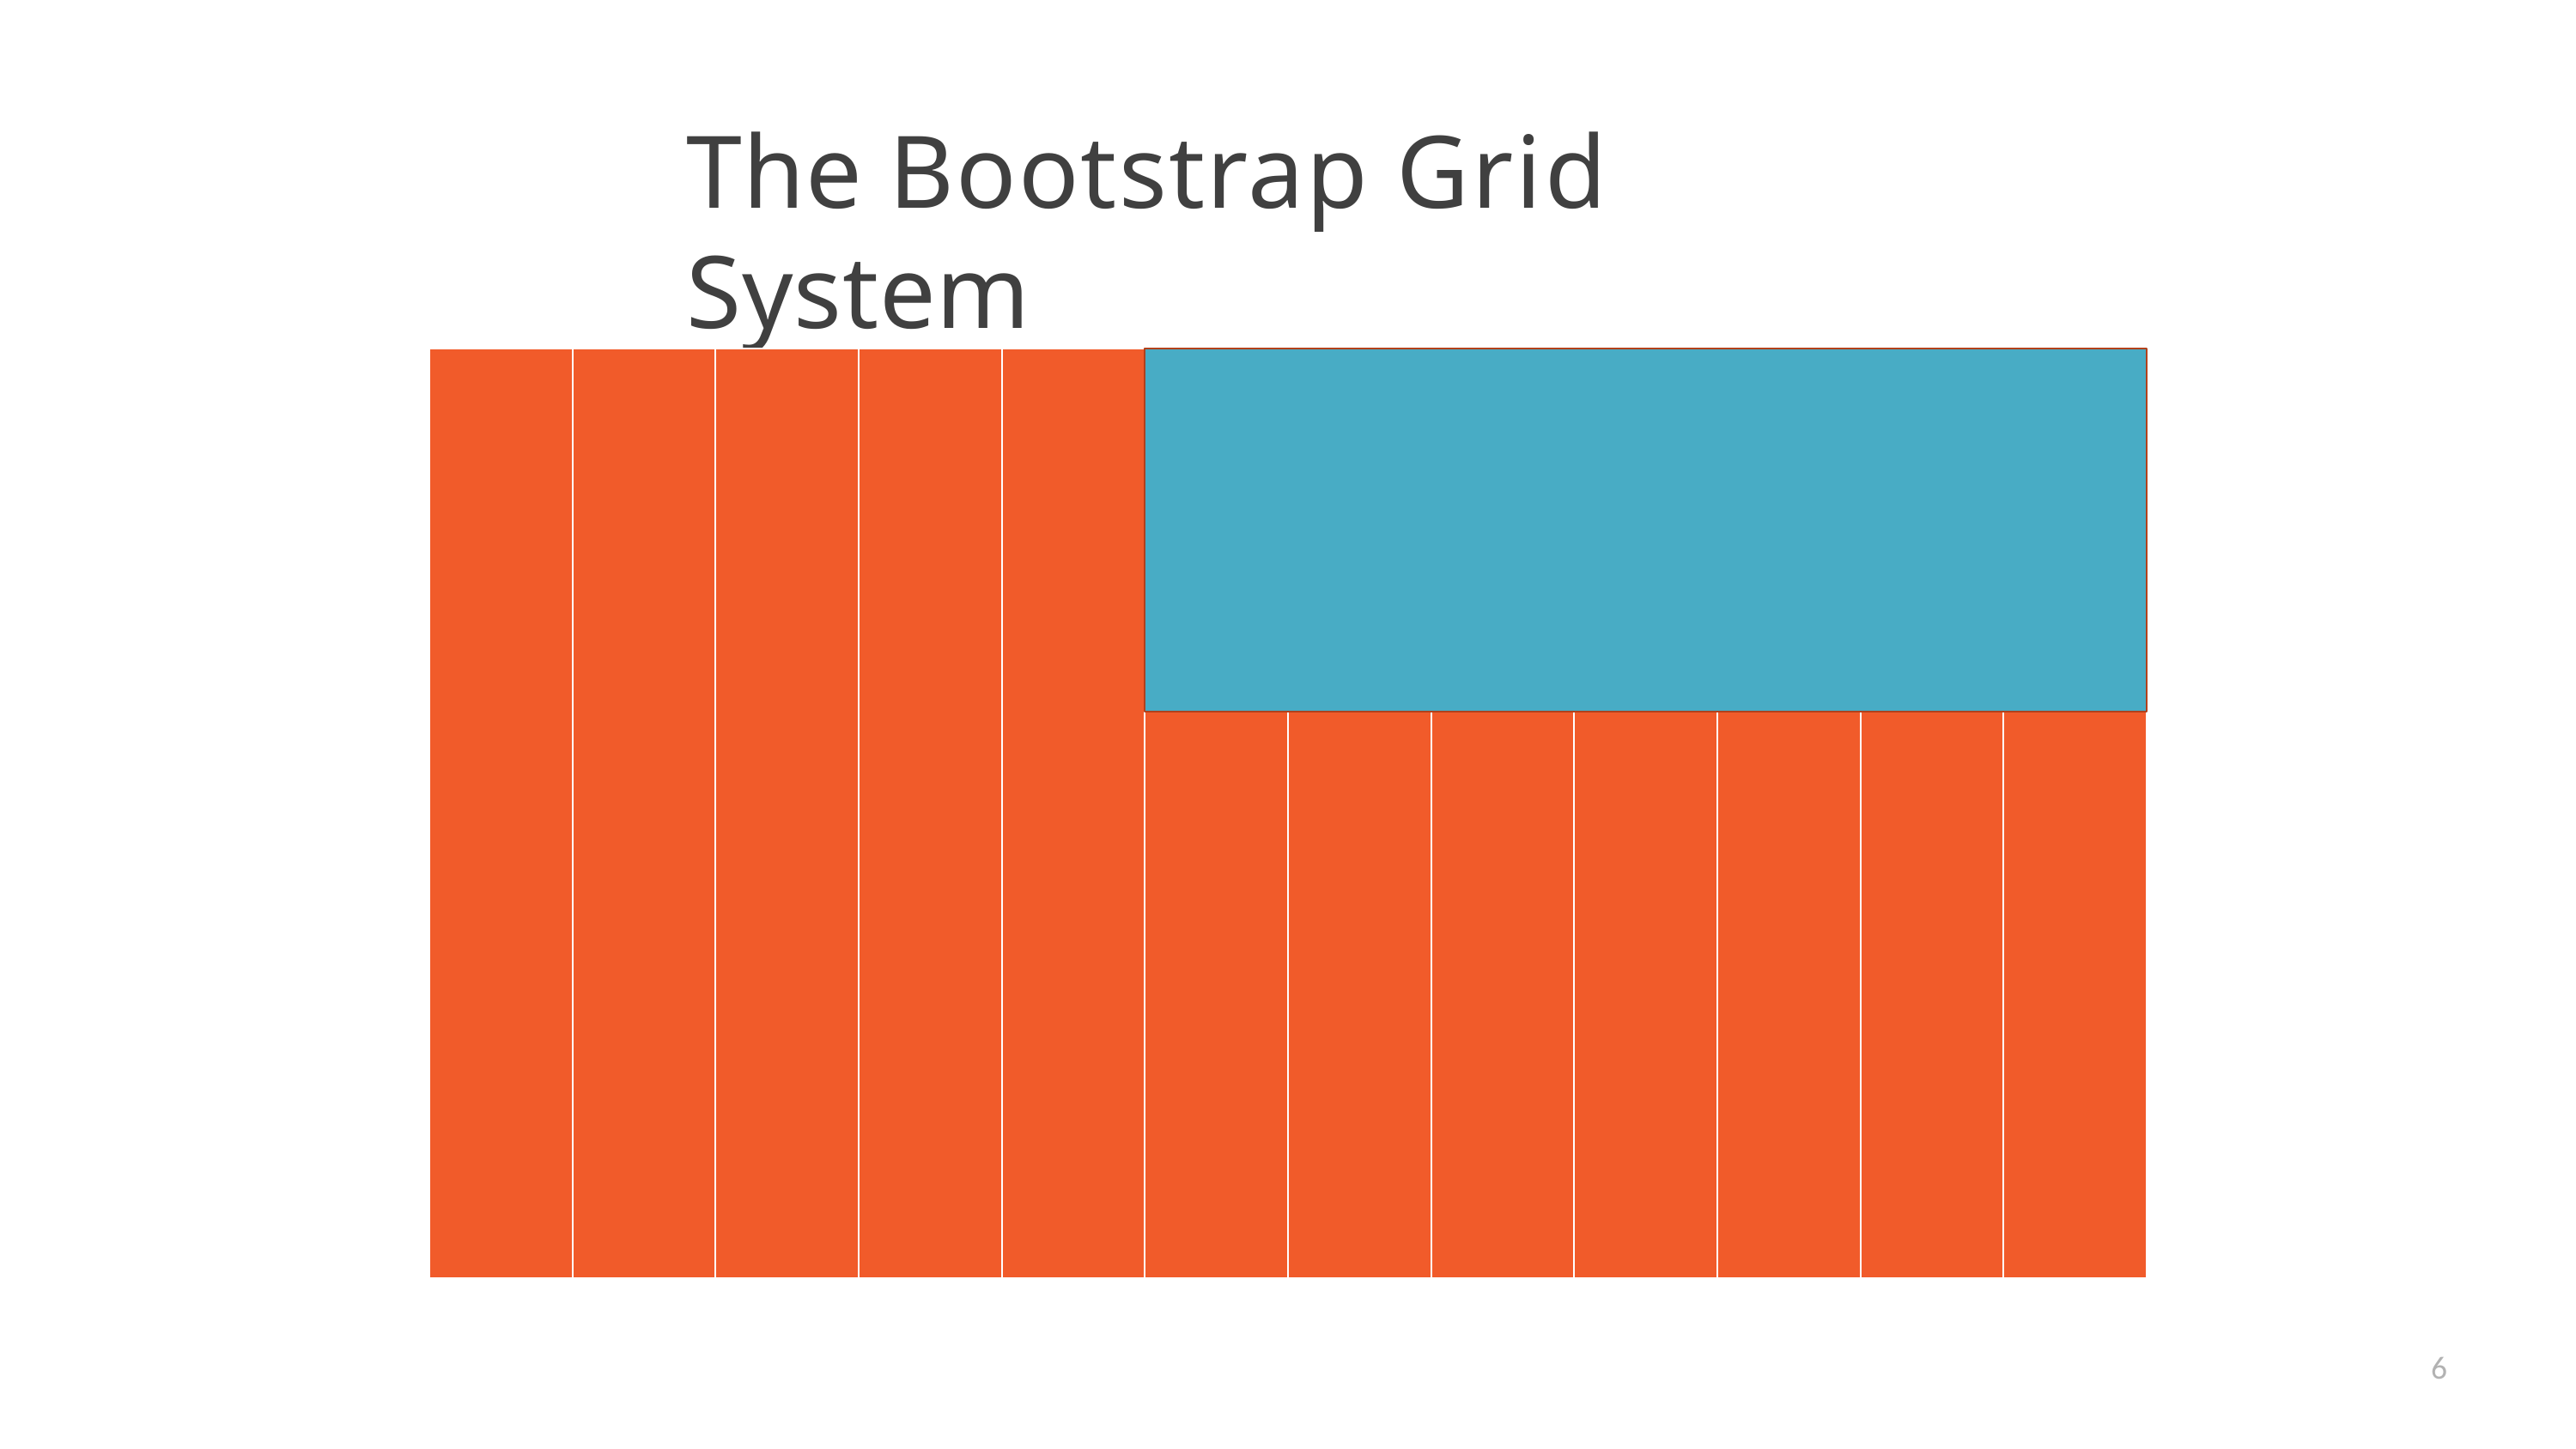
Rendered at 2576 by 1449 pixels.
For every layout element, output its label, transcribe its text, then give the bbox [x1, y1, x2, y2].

slide_number 6 [1855, 1347, 2447, 1420]
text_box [428, 347, 2148, 1284]
title The Bootstrap Grid System [684, 106, 1892, 345]
